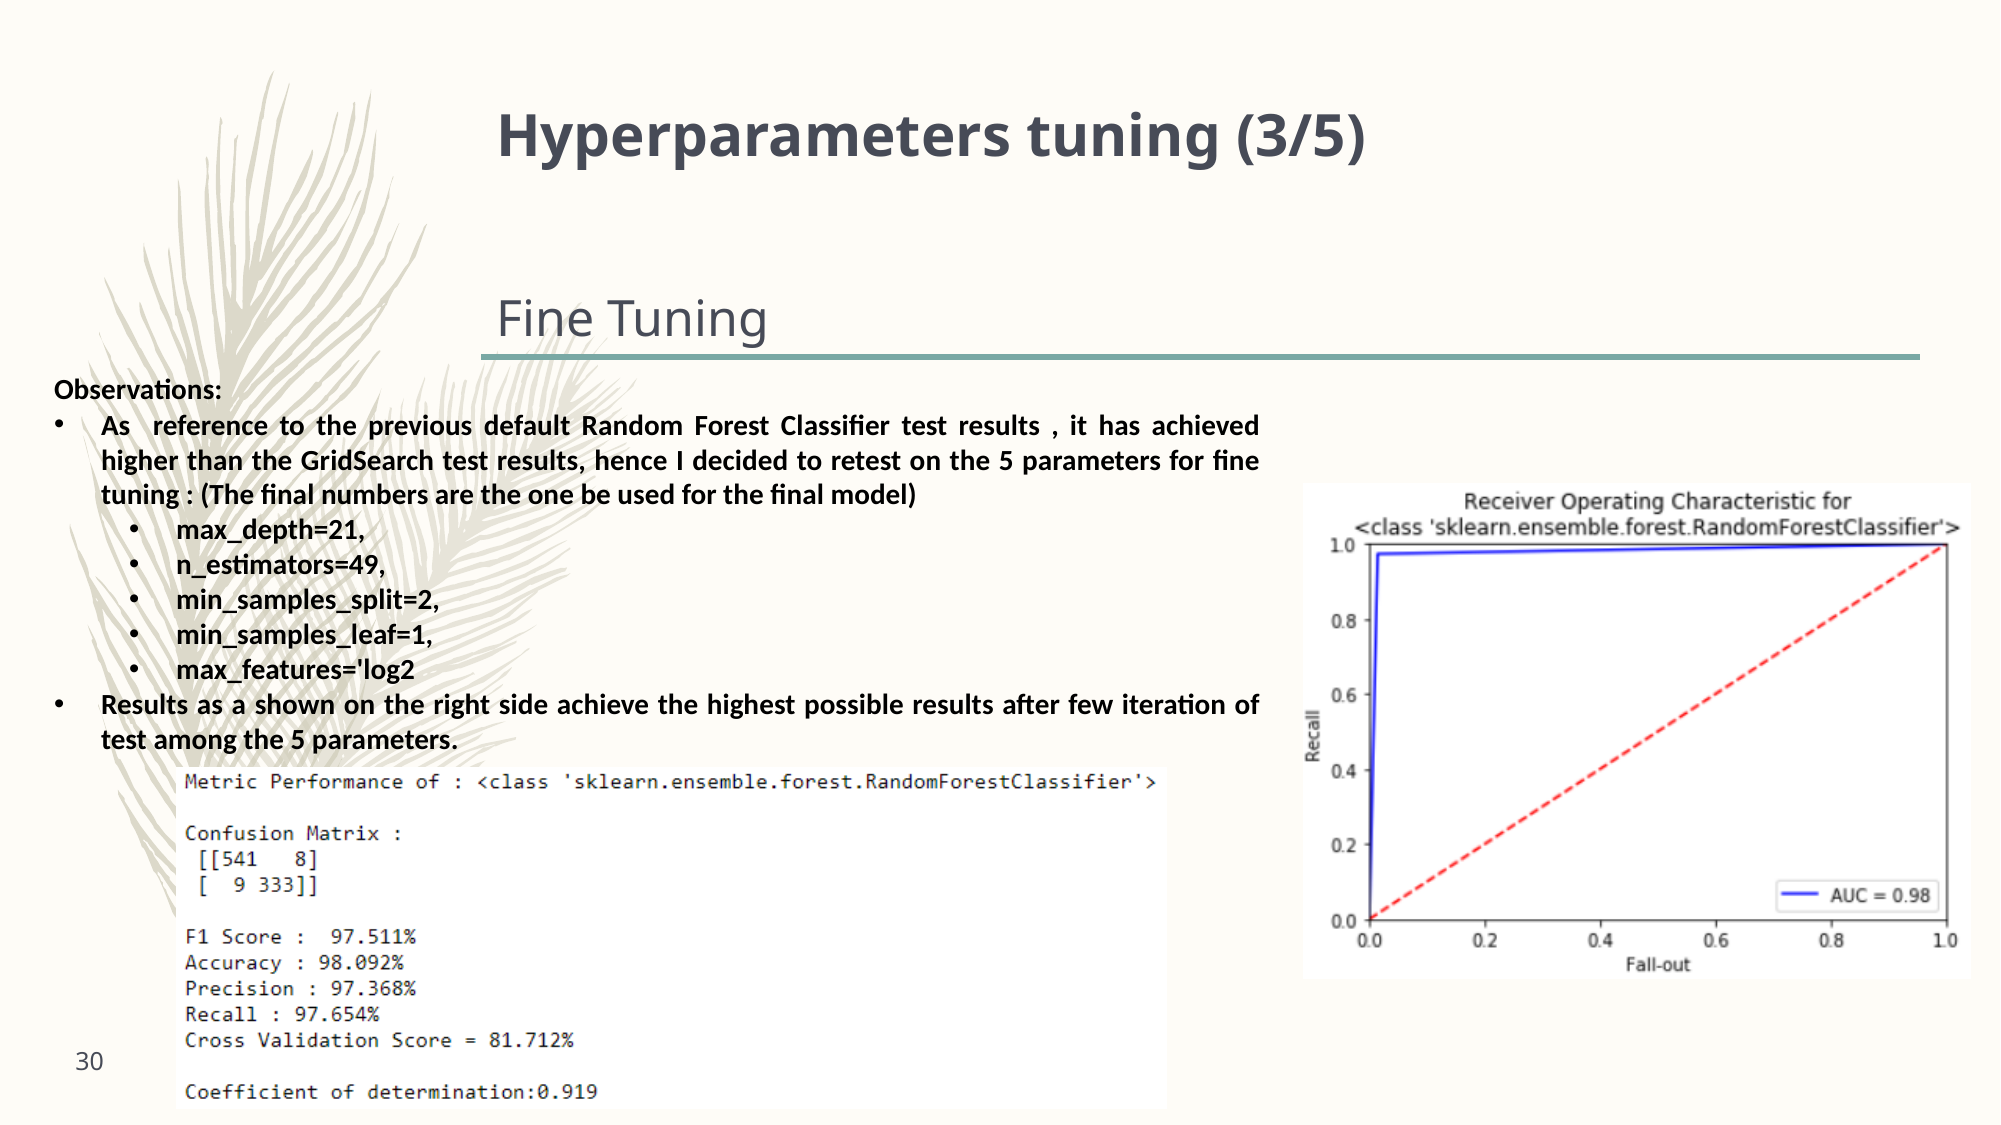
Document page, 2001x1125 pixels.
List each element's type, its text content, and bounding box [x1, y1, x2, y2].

picture [1303, 483, 1971, 979]
text_box Observations: As reference to the previous default Random Forest Classifier test results , it has achieved higher than the GridSearch test results, hence I decided to retest on the 5 parameters for fine tuning : (The final numbers are the one be used for the final model) max_depth=21, n_estimators=49, min_samples_split=2, min_samples_leaf=1, max_features='log2 Results as a shown on the right side achieve the highest possible results after few iteration of test among the 5 parameters. [39, 363, 1276, 763]
title Hyperparameters tuning (3/5) Fine Tuning [481, 93, 1920, 350]
footer 30 [25, 1032, 154, 1093]
picture [176, 767, 1167, 1109]
